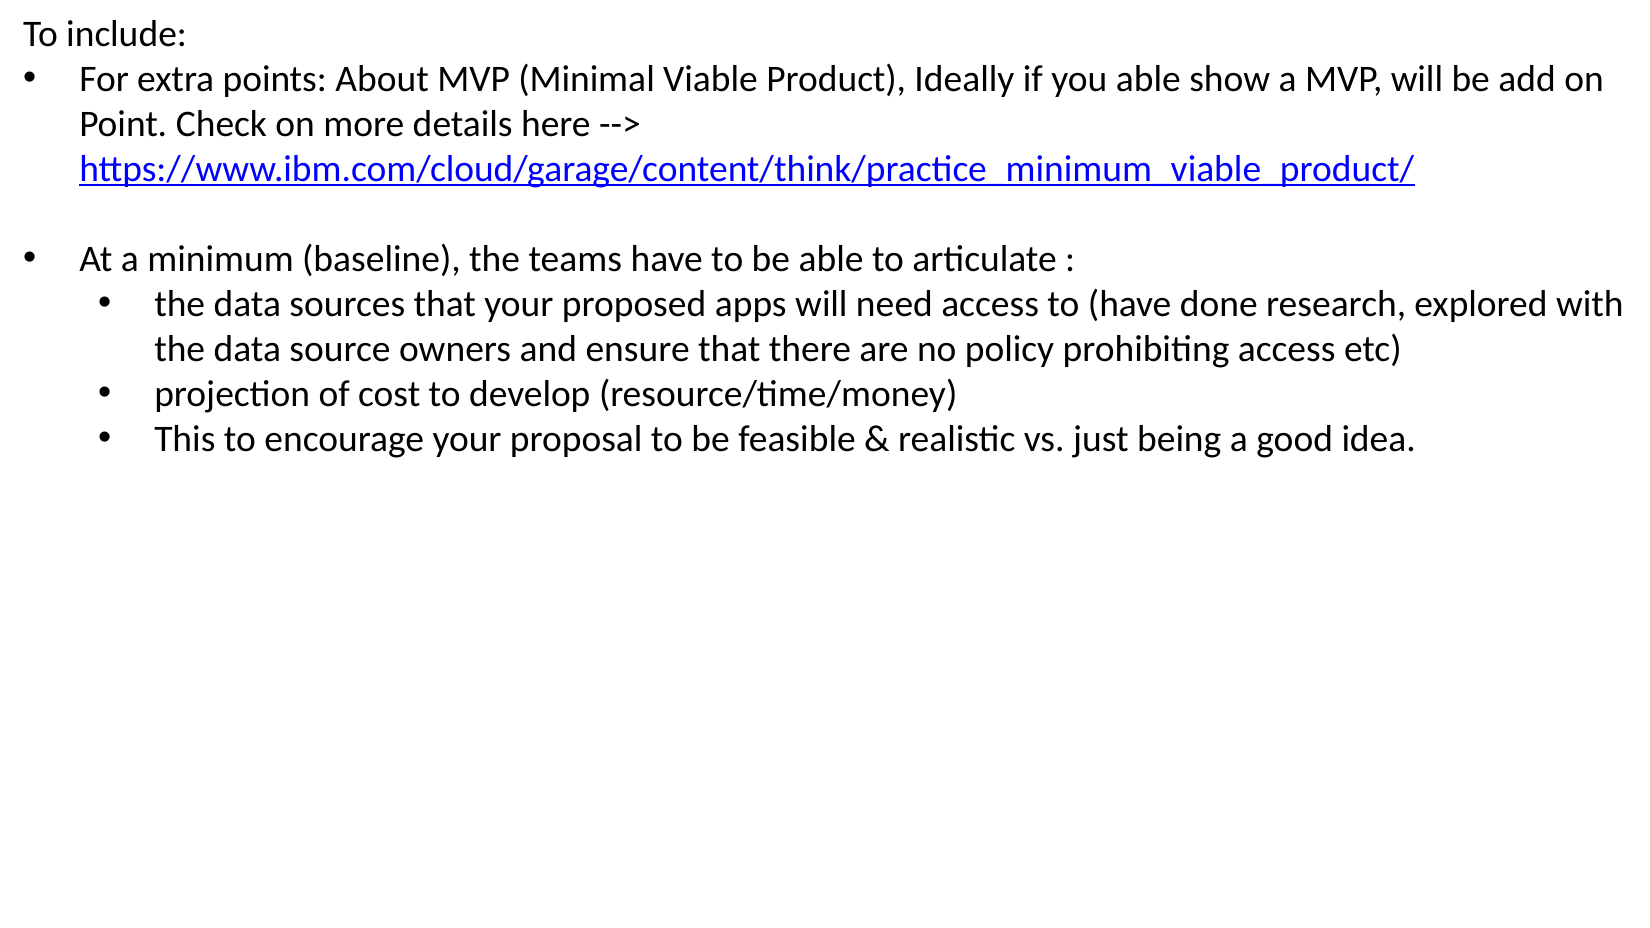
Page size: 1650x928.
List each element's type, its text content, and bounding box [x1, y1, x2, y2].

text_box To include: For extra points: About MVP (Minimal Viable Product), Ideally if you able show a MVP, will be add on Point. Check on more details here --> https://www.ibm.com/cloud/garage/content/think/practice_minimum_viable_product/ At a minimum (baseline), the teams have to be able to articulate : the data sources that your proposed apps will need access to (have done research, explored with the data source owners and ensure that there are no policy prohibiting access etc) projection of cost to develop (resource/time/money) This to encourage your proposal to be feasible & realistic vs. just being a good idea. [8, 1, 1650, 512]
